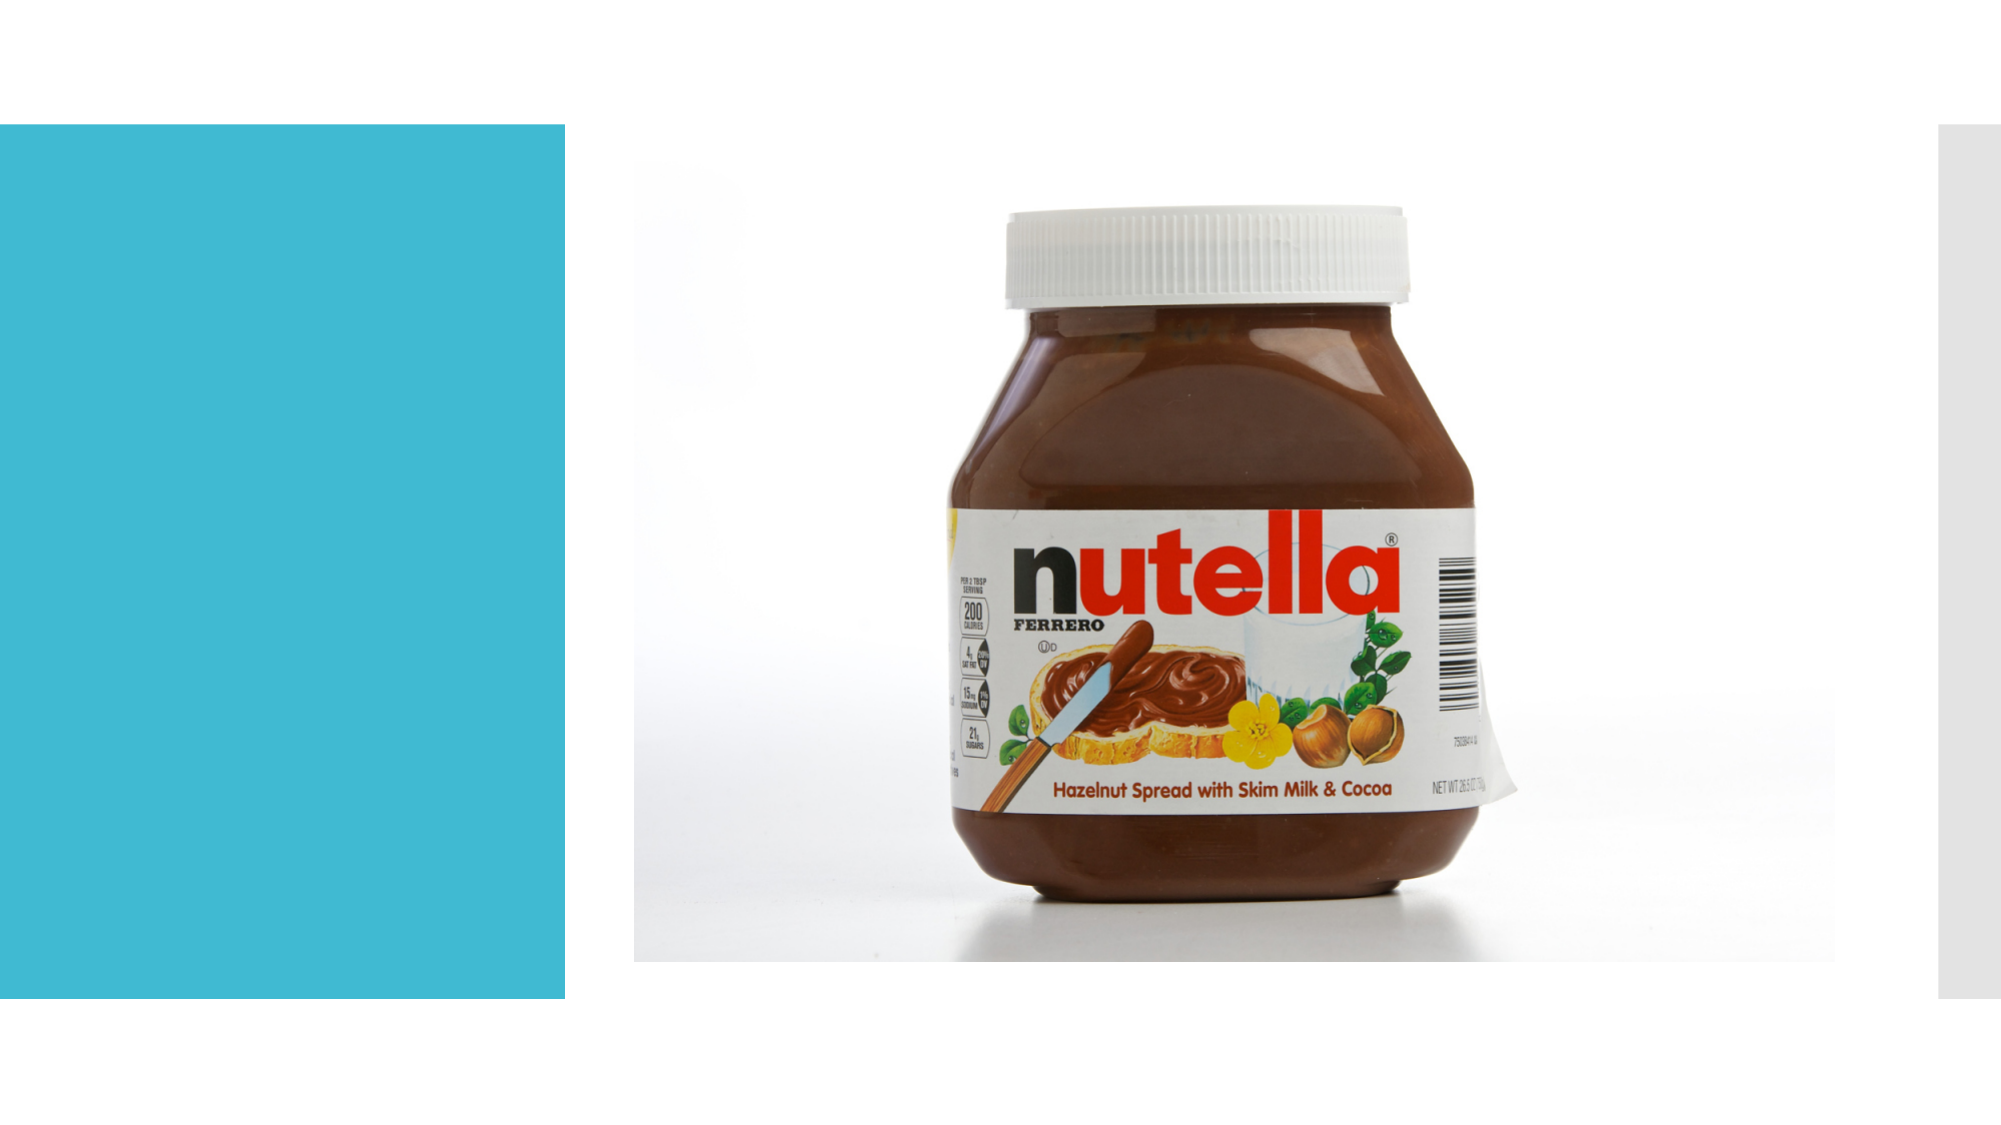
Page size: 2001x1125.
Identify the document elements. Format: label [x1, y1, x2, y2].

list [634, 161, 1835, 962]
